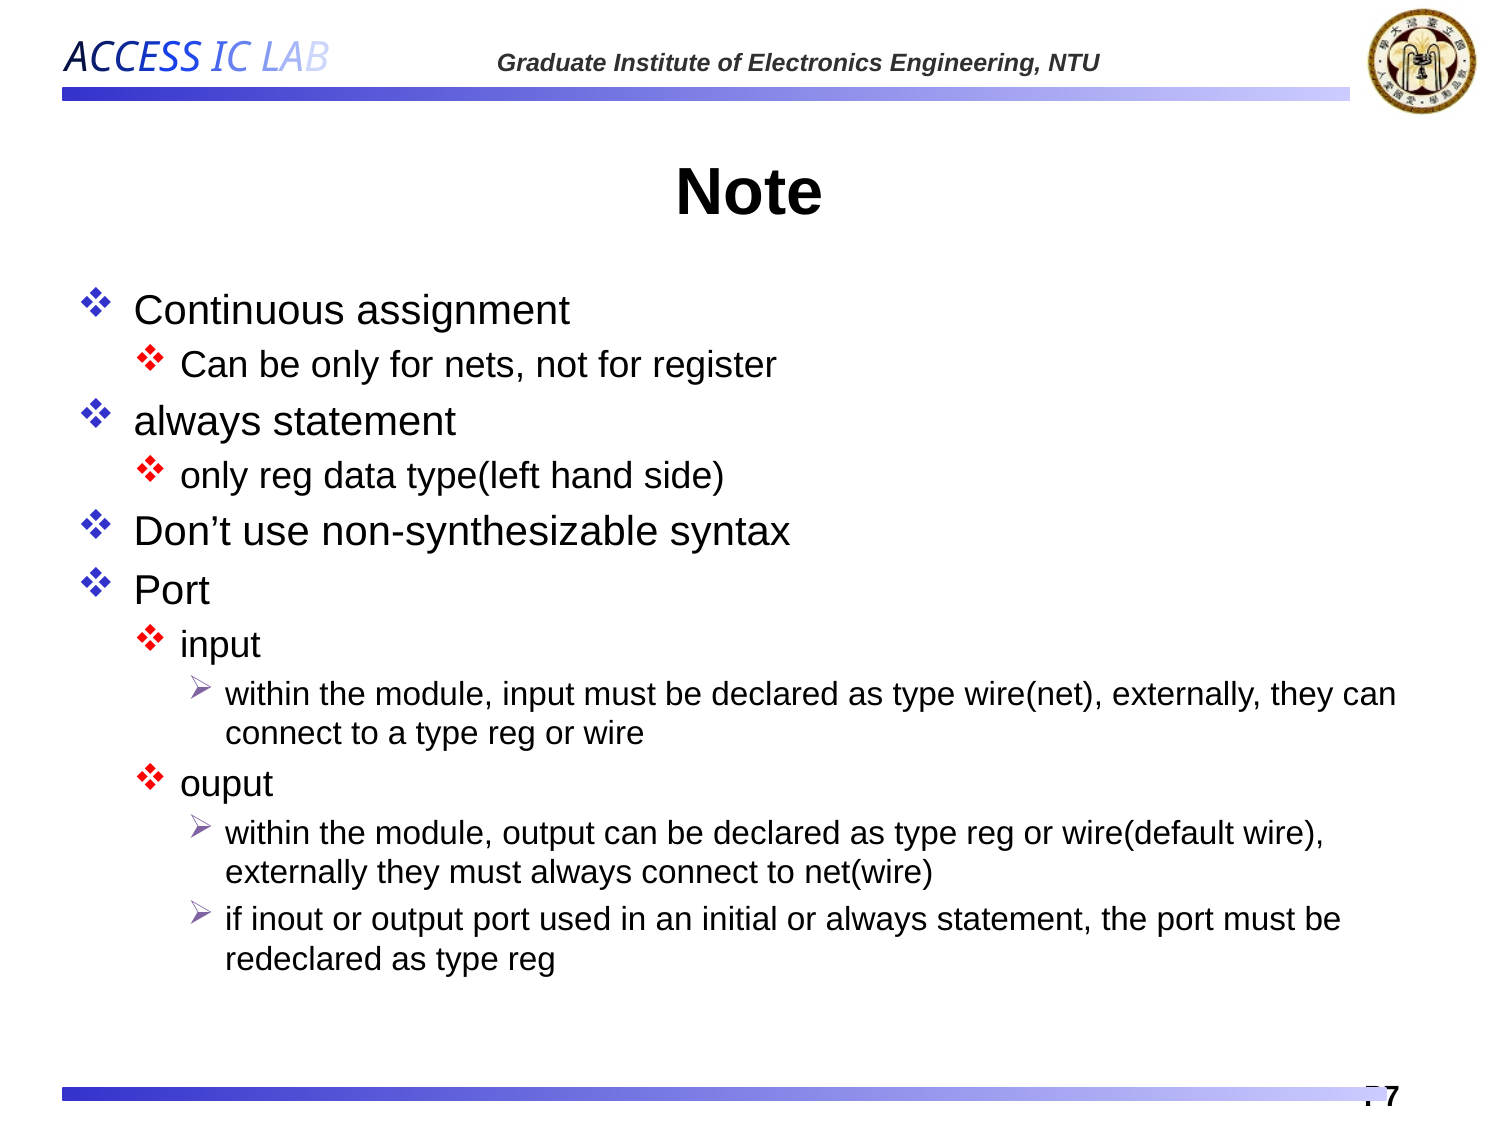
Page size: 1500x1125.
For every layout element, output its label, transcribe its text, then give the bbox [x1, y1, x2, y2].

title Note [62, 124, 1438, 251]
picture [1359, 0, 1488, 125]
list Continuous assignment Can be only for nets, not for register always statement only reg data type(left hand side) Don’t use non-synthesizable syntax Port input within the module, input must be declared as type wire(net), externally, they can connect to a type reg or wire ouput within the module, output can be declared as type reg or wire(default wire), externally they must always connect to net(wire) if inout or output port used in an initial or always statement, the port must be redeclared as type reg [62, 275, 1438, 1063]
